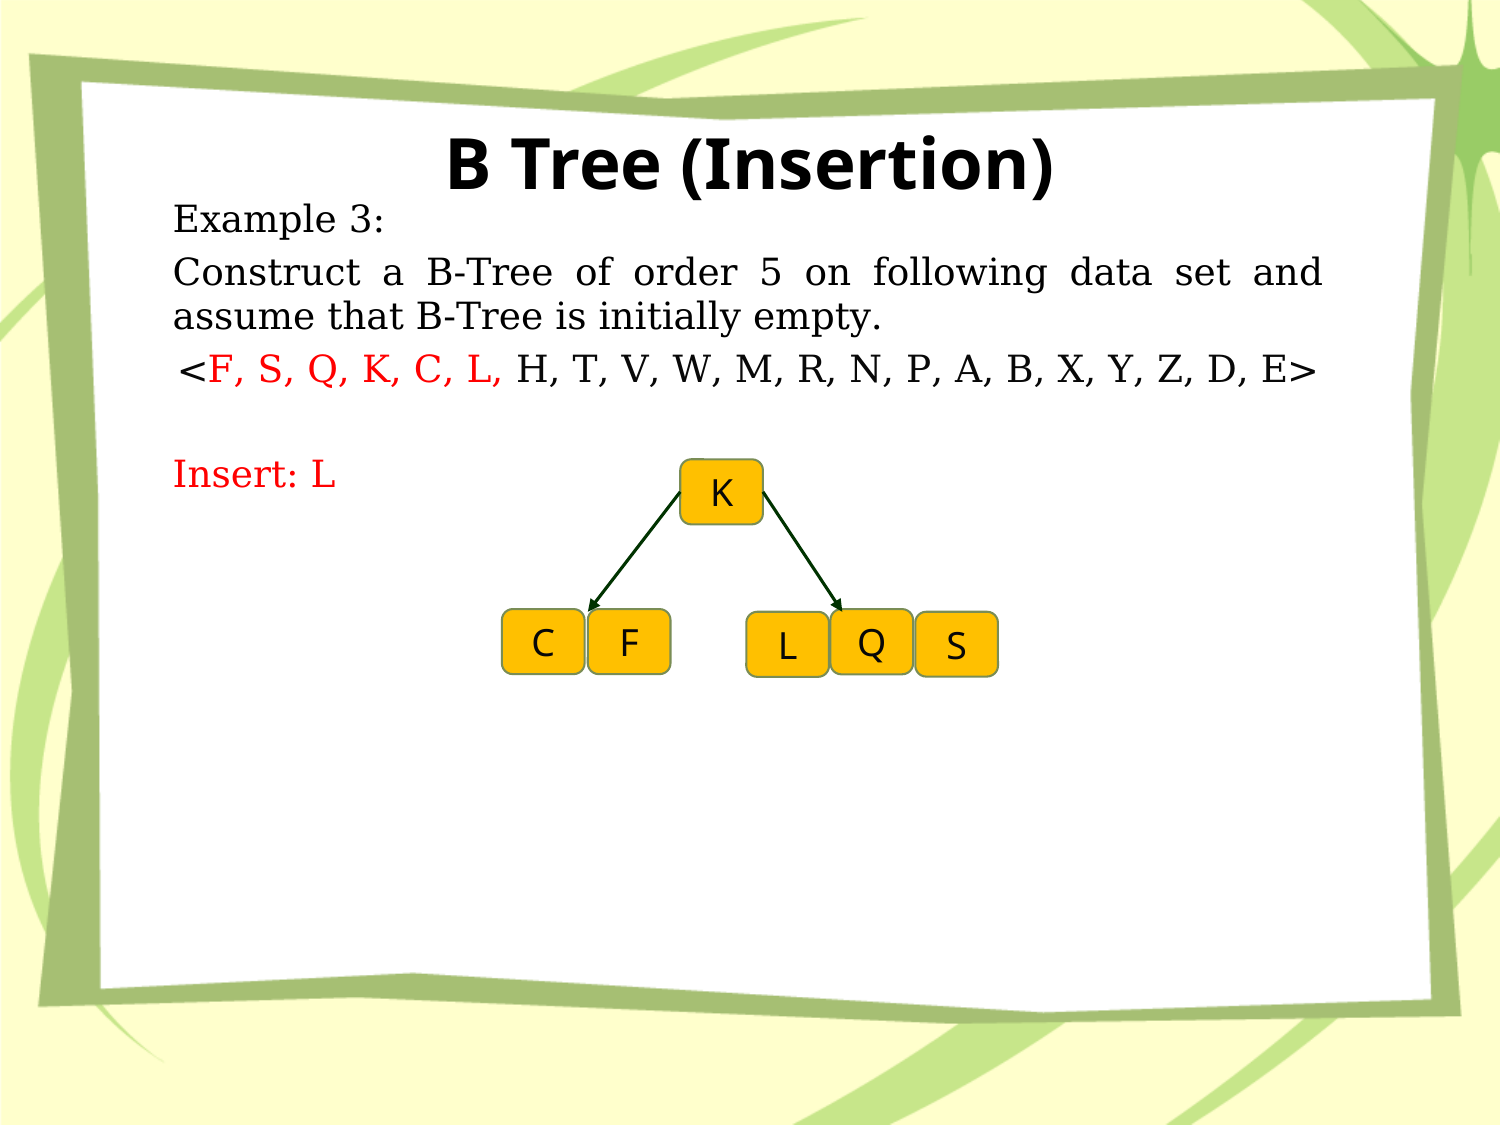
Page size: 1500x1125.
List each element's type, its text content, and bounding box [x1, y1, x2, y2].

text_box Example 3: Construct a B-Tree of order 5 on following data set and assume that B-Tree is initially empty. <F, S, Q, K, C, L, H, T, V, W, M, R, N, P, A, B, X, Y, Z, D, E> Insert: L [157, 187, 1339, 949]
picture [0, 0, 1500, 1125]
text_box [501, 459, 999, 677]
title B Tree (Insertion) [75, 101, 1425, 220]
